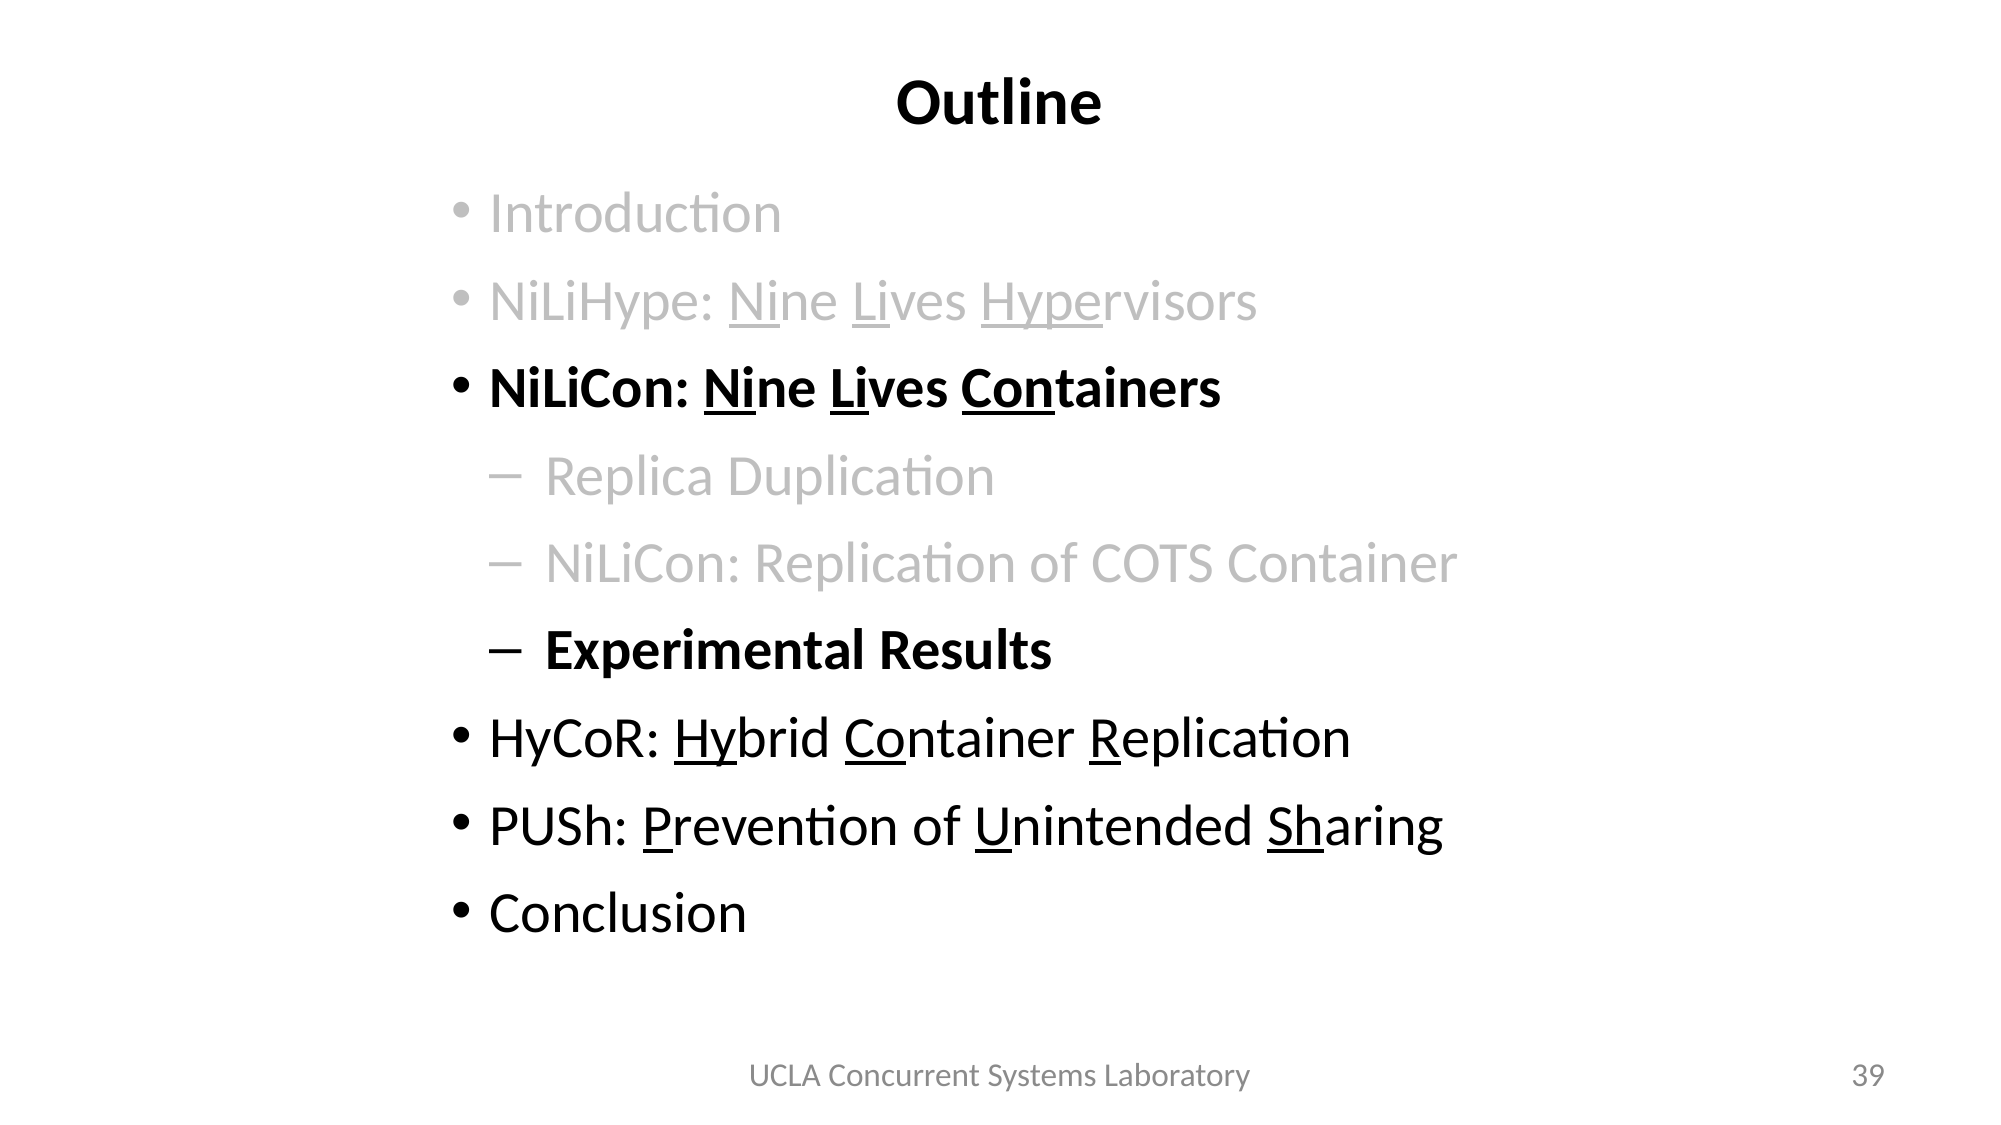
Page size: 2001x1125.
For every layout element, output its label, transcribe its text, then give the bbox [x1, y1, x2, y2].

slide_number 39 [1433, 1042, 1900, 1103]
footer UCLA Concurrent Systems Laboratory [683, 1042, 1317, 1103]
list Introduction NiLiHype: Nine Lives Hypervisors NiLiCon: Nine Lives Containers Replica Duplication NiLiCon: Replication of COTS Container Experimental Results HyCoR: Hybrid Container Replication PUSh: Prevention of Unintended Sharing Conclusion [436, 149, 1564, 1016]
title Outline [99, 45, 1900, 150]
